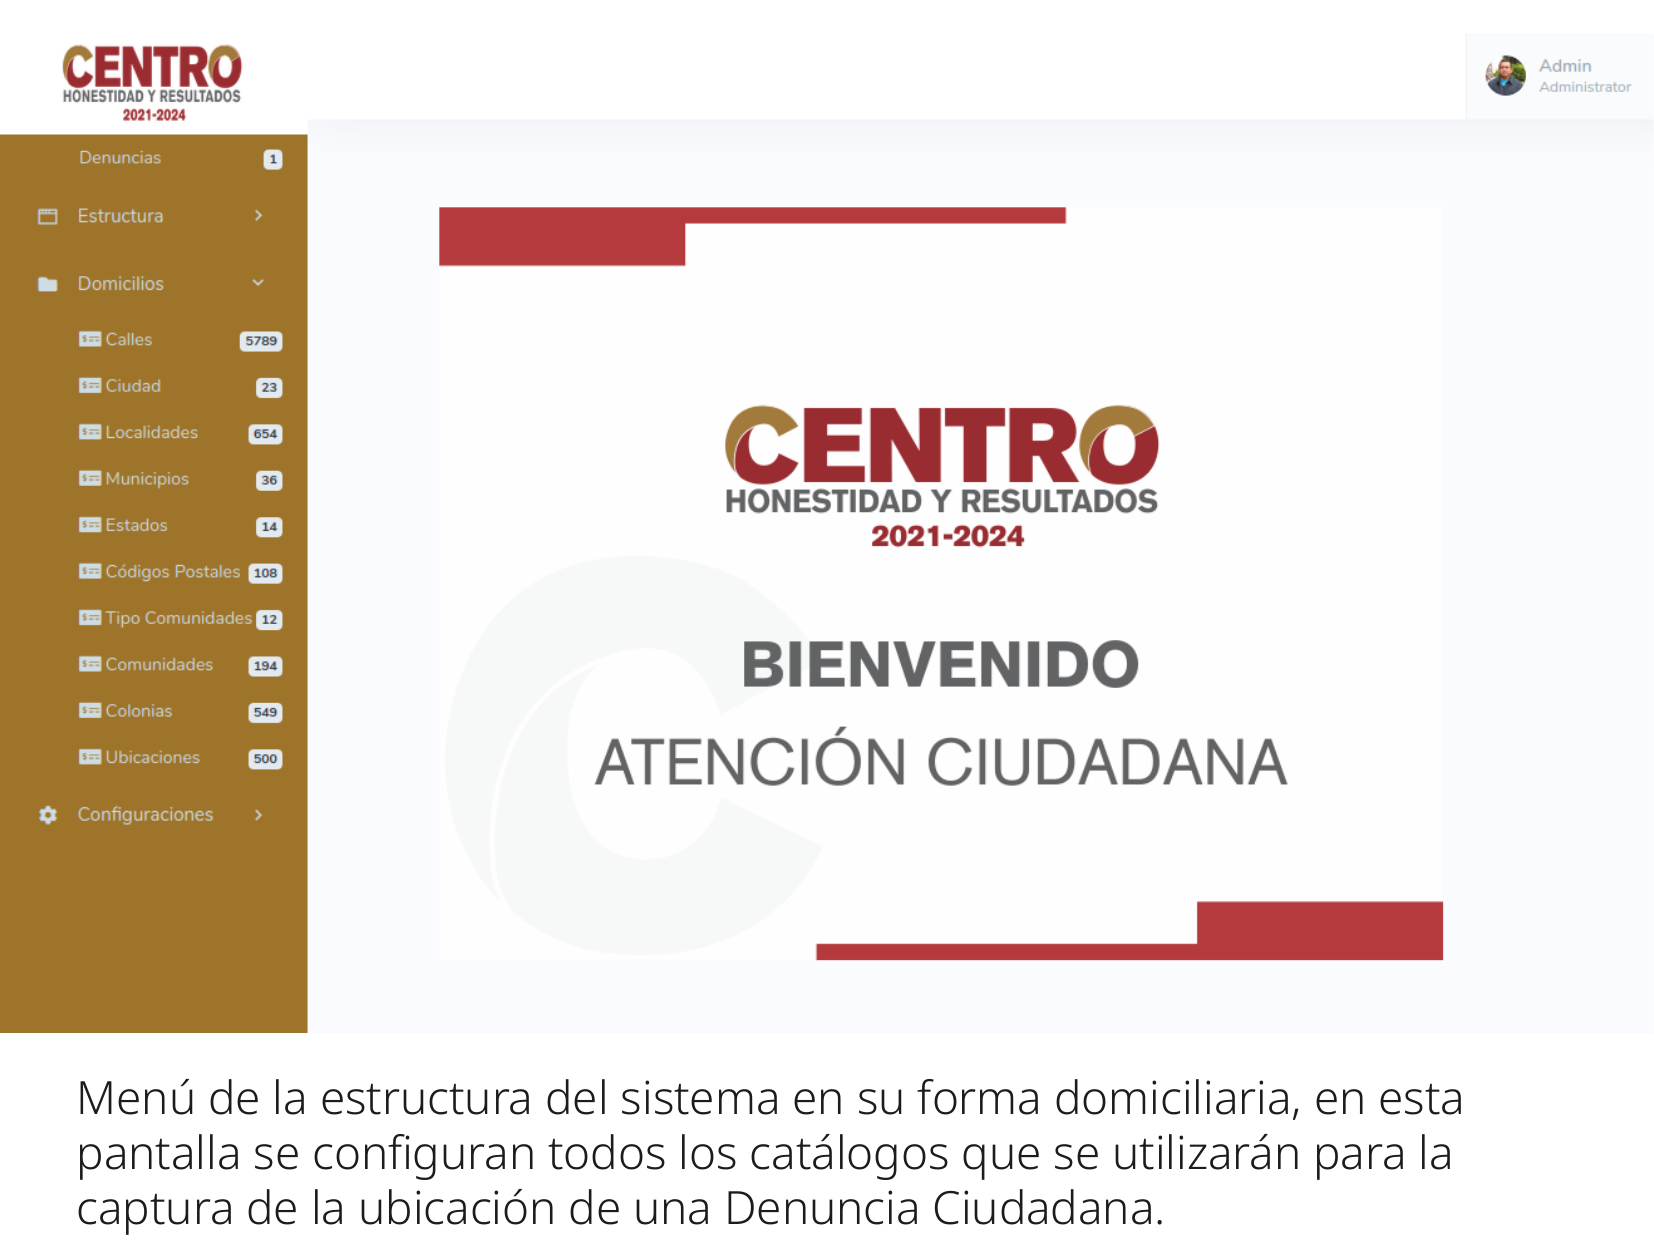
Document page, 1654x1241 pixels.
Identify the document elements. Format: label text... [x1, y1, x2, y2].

picture [0, 33, 1654, 1034]
text_box Menú de la estructura del sistema en su forma domiciliaria, en esta pantalla se configuran todos los catálogos que se utilizarán para la captura de la ubicación de una Denuncia Ciudadana. [76, 1068, 1583, 1176]
